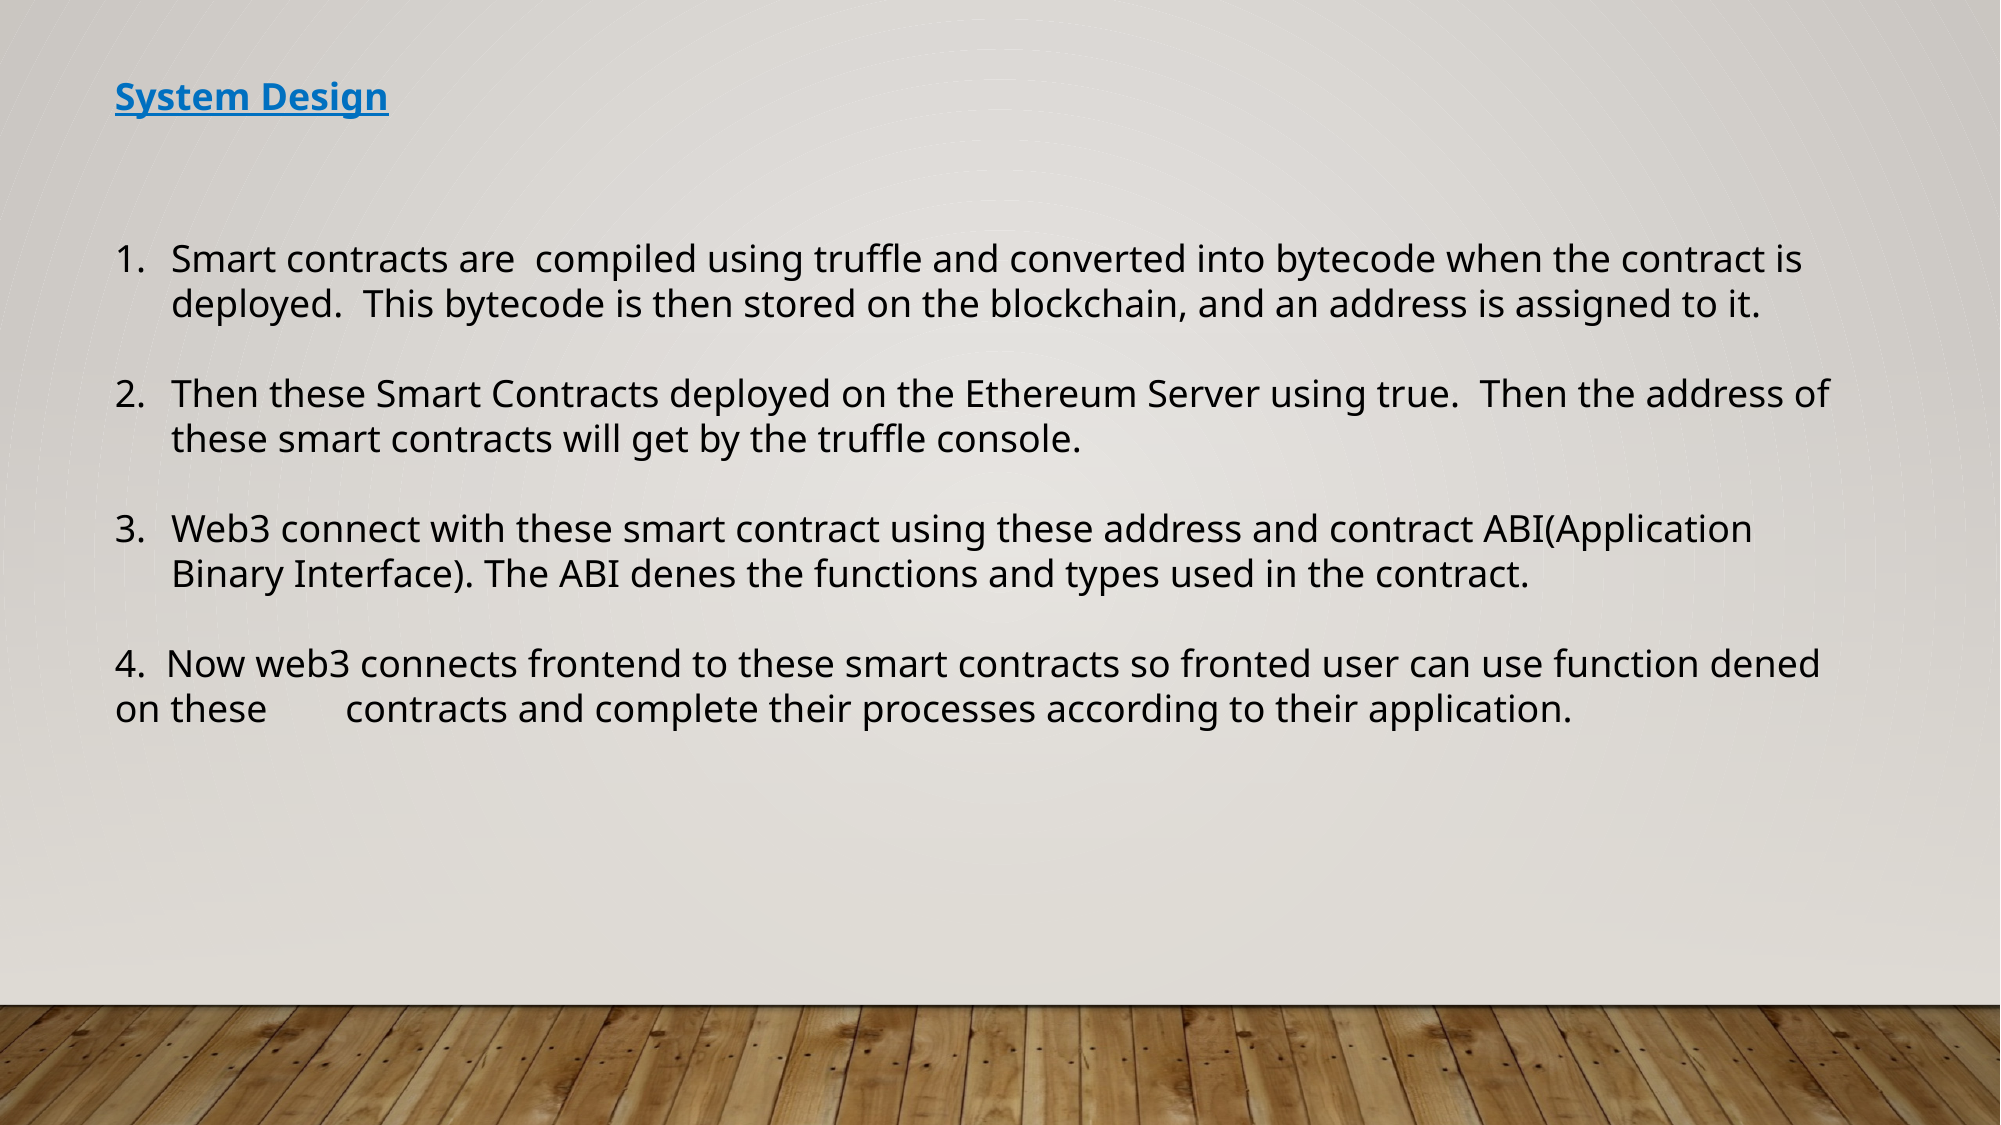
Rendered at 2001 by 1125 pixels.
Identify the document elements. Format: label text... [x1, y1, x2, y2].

text_box Smart contracts are compiled using truffle and converted into bytecode when the contract is deployed. This bytecode is then stored on the blockchain, and an address is assigned to it. Then these Smart Contracts deployed on the Ethereum Server using true. Then the address of these smart contracts will get by the truffle console. Web3 connect with these smart contract using these address and contract ABI(Application Binary Interface). The ABI denes the functions and types used in the contract. 4. Now web3 connects frontend to these smart contracts so fronted user can use function dened on these contracts and complete their processes according to their application. [100, 227, 1866, 738]
picture [0, 1005, 2000, 1125]
text_box System Design [100, 65, 1101, 125]
